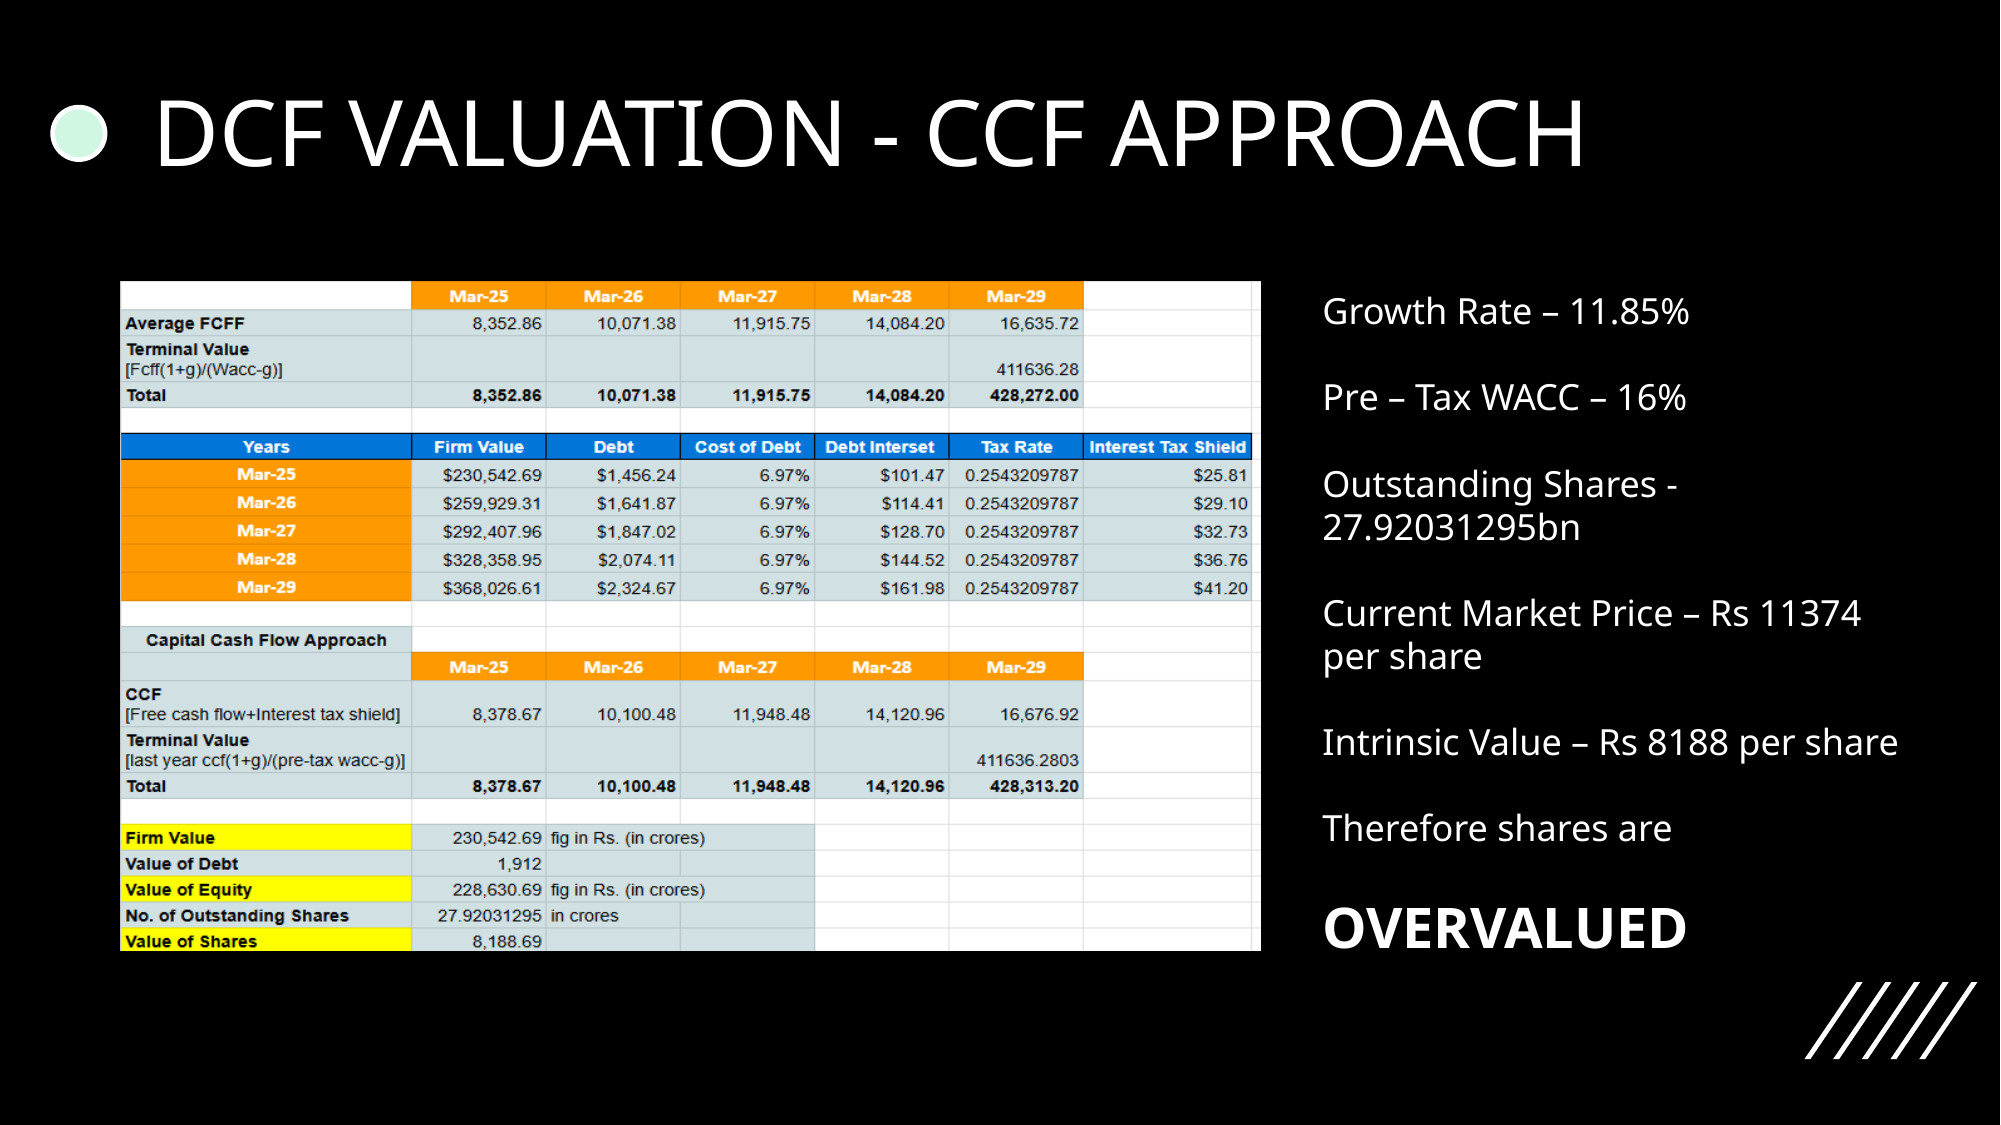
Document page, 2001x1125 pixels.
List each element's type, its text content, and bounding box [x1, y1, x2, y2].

title DCF VALUATION - CCF APPROACH [137, 27, 1863, 246]
list Growth Rate – 11.85% Pre – Tax WACC – 16% Outstanding Shares - 27.92031295bn Current Market Price – Rs 11374 per share Intrinsic Value – Rs 8188 per share Therefore shares are OVERVALUED [1307, 281, 1920, 994]
picture [120, 281, 1261, 951]
